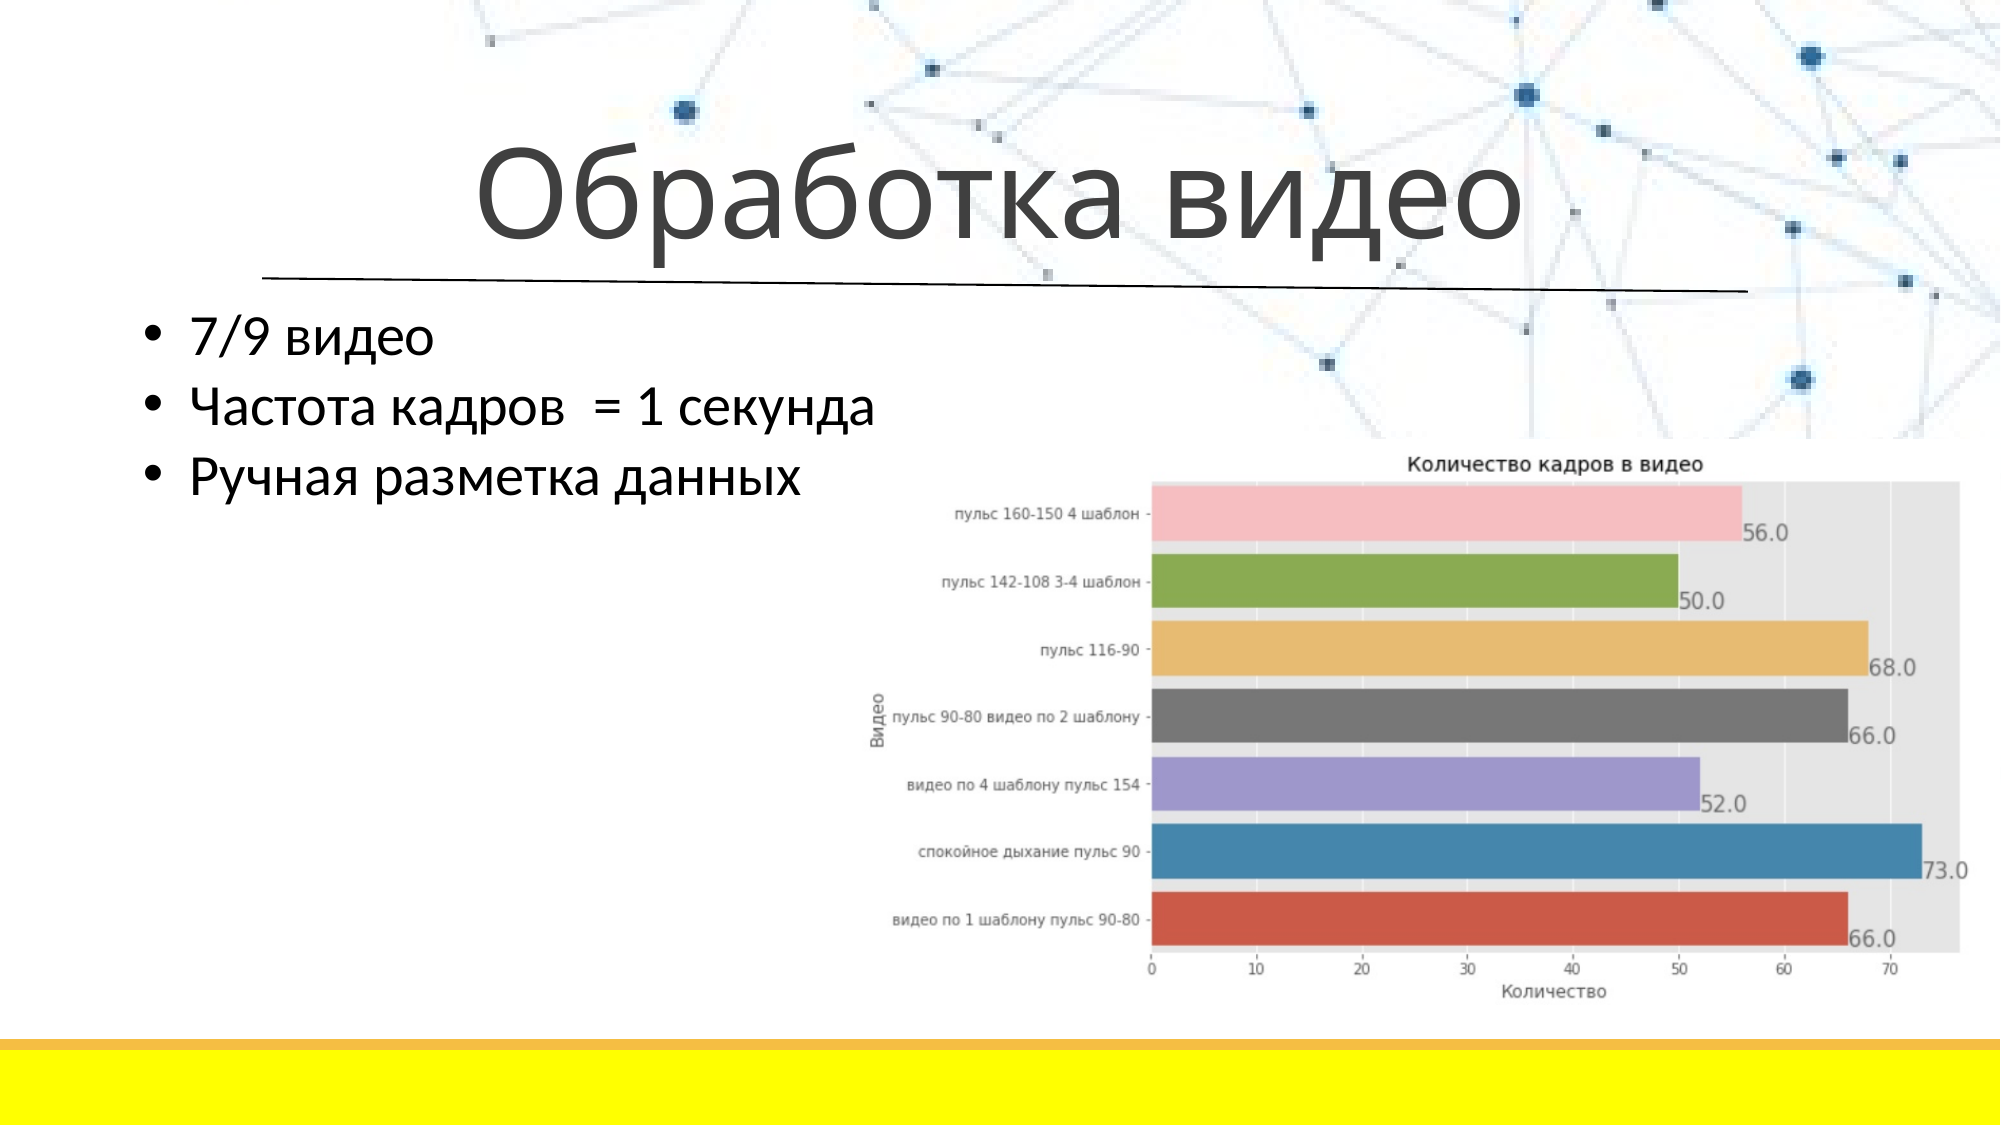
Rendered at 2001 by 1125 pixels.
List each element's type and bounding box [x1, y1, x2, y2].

text_box [261, 277, 1749, 292]
picture [13, 0, 2001, 1009]
